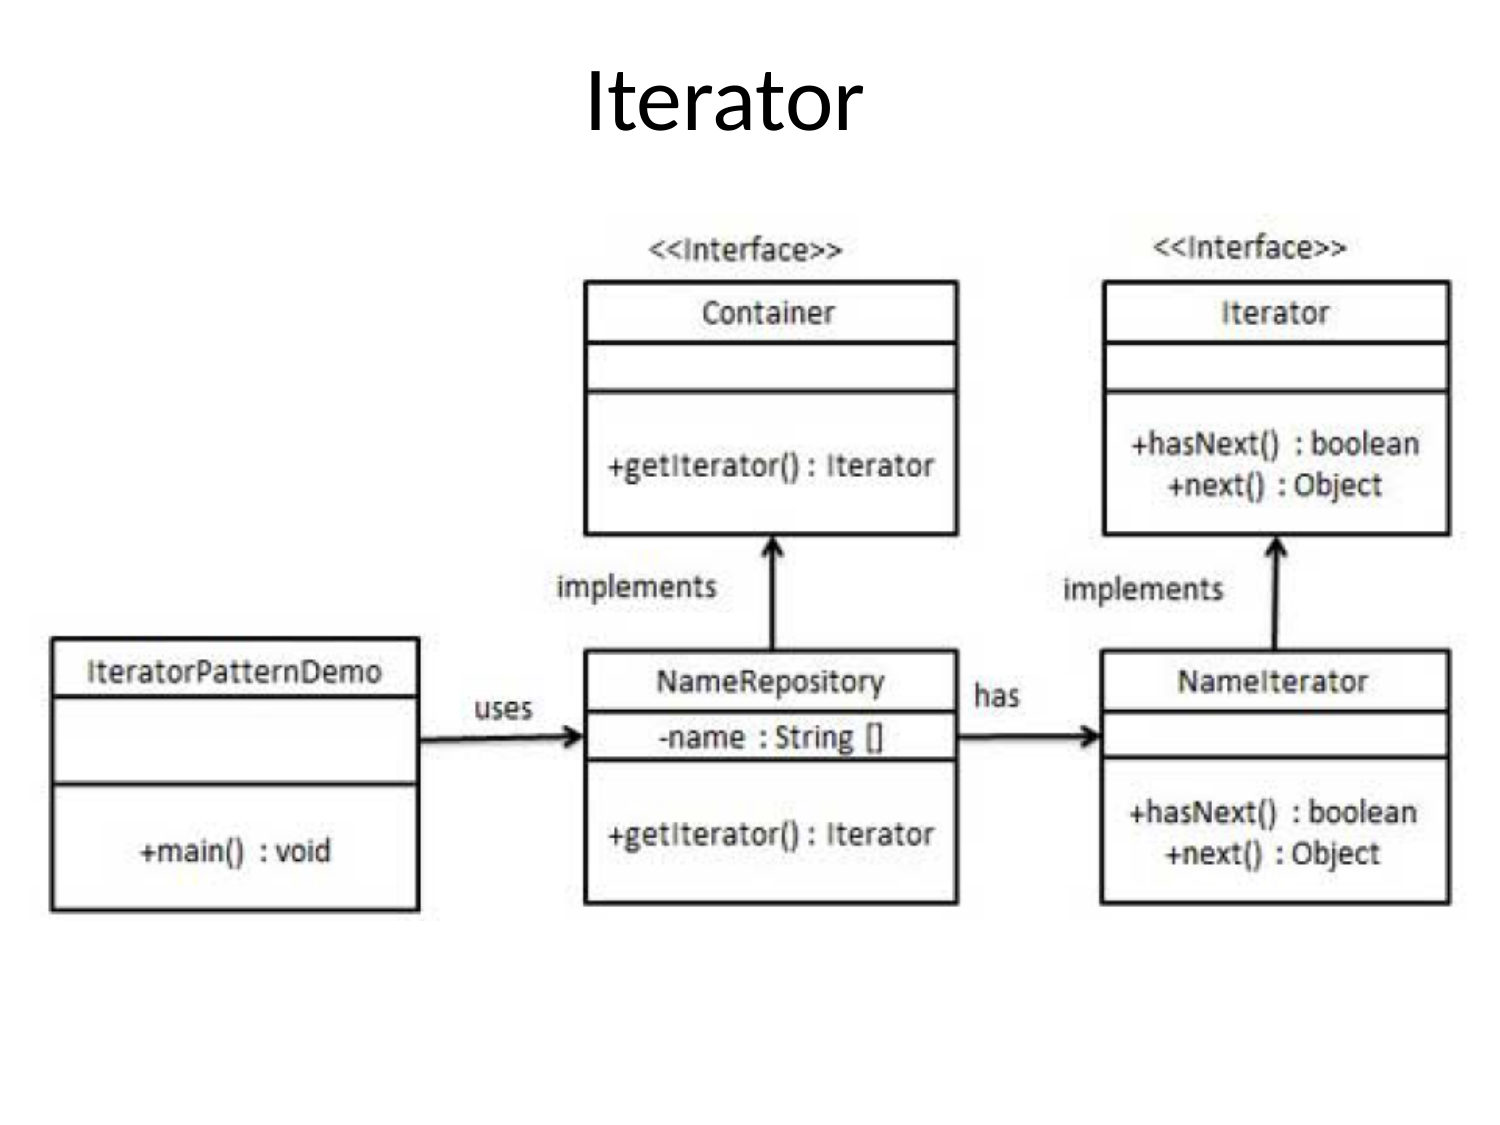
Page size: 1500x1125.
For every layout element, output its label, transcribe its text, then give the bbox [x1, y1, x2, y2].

picture [30, 203, 1470, 922]
title Iterator [87, 0, 1363, 188]
